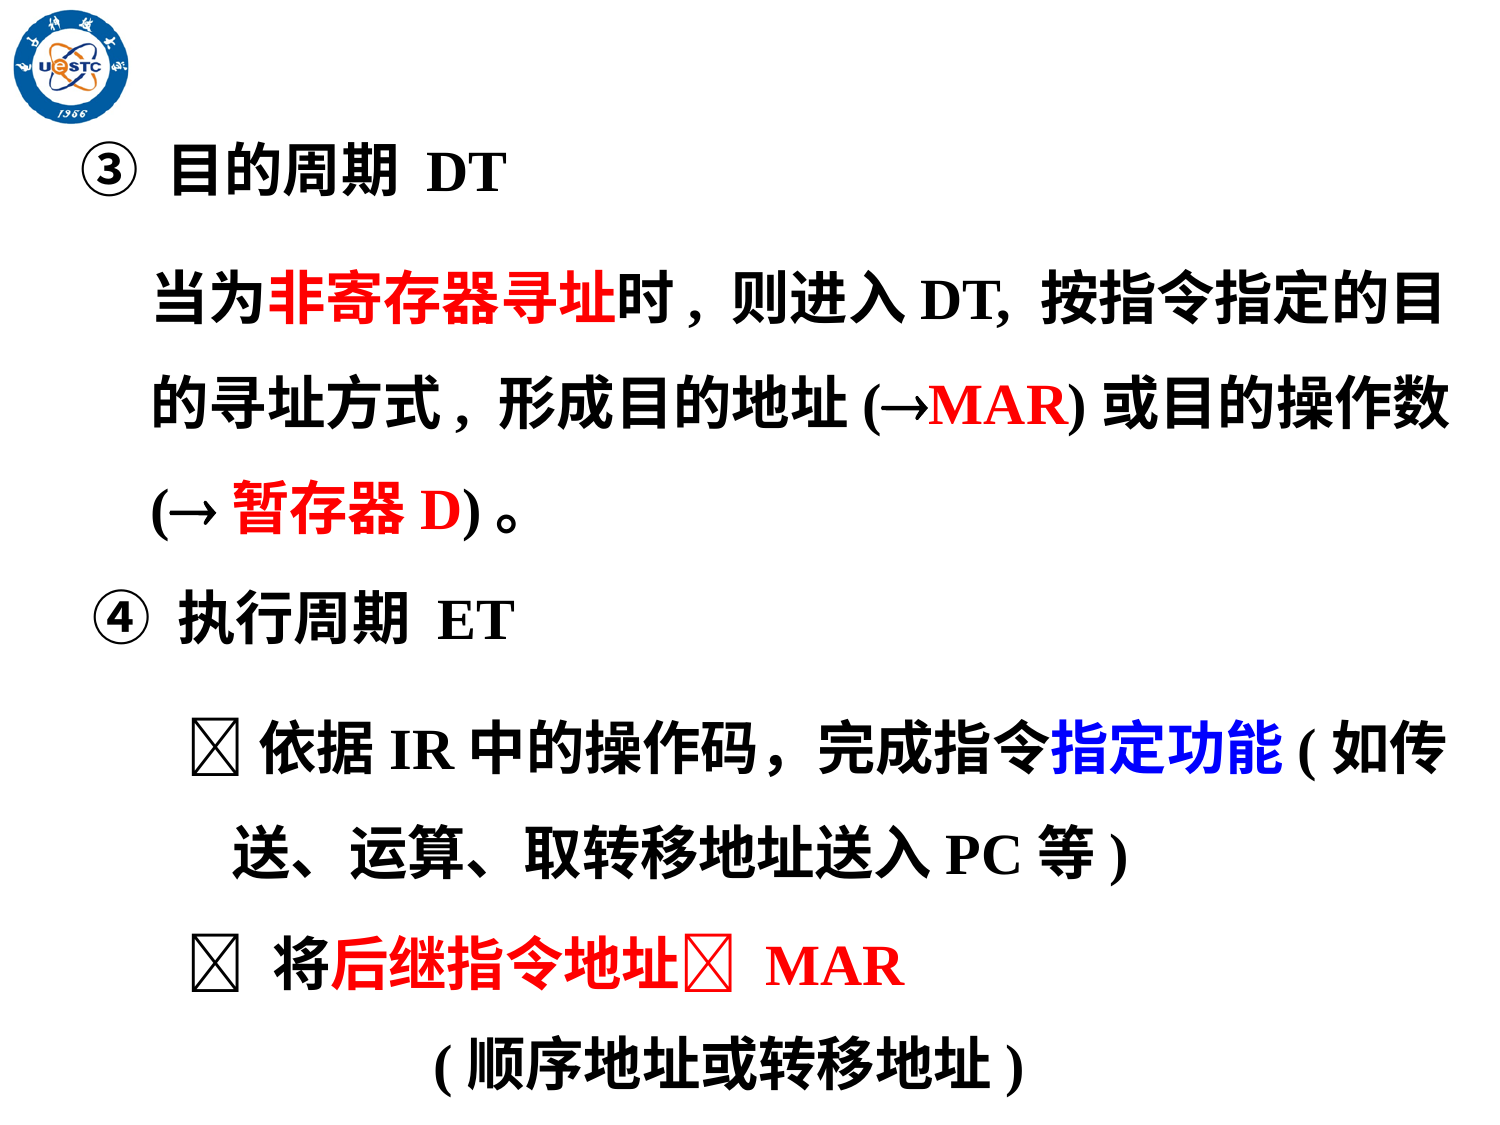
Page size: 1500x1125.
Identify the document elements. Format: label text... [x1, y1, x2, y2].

text_box ④ 执行周期 ET [77, 574, 589, 659]
text_box 依据IR中的操作码，完成指令指定功能(如传送、运算、取转移地址送入PC等)  将后继指令地址 MAR [171, 668, 1500, 1005]
text_box (顺序地址或转移地址) [419, 1020, 1132, 1105]
picture [6, 8, 136, 126]
text_box 当为非寄存器寻址时, 则进入DT, 按指令指定的目的寻址方式, 形成目的地址(MAR)或目的操作数(暂存器D)。 [135, 219, 1484, 549]
text_box ③ 目的周期 DT [65, 125, 1280, 211]
